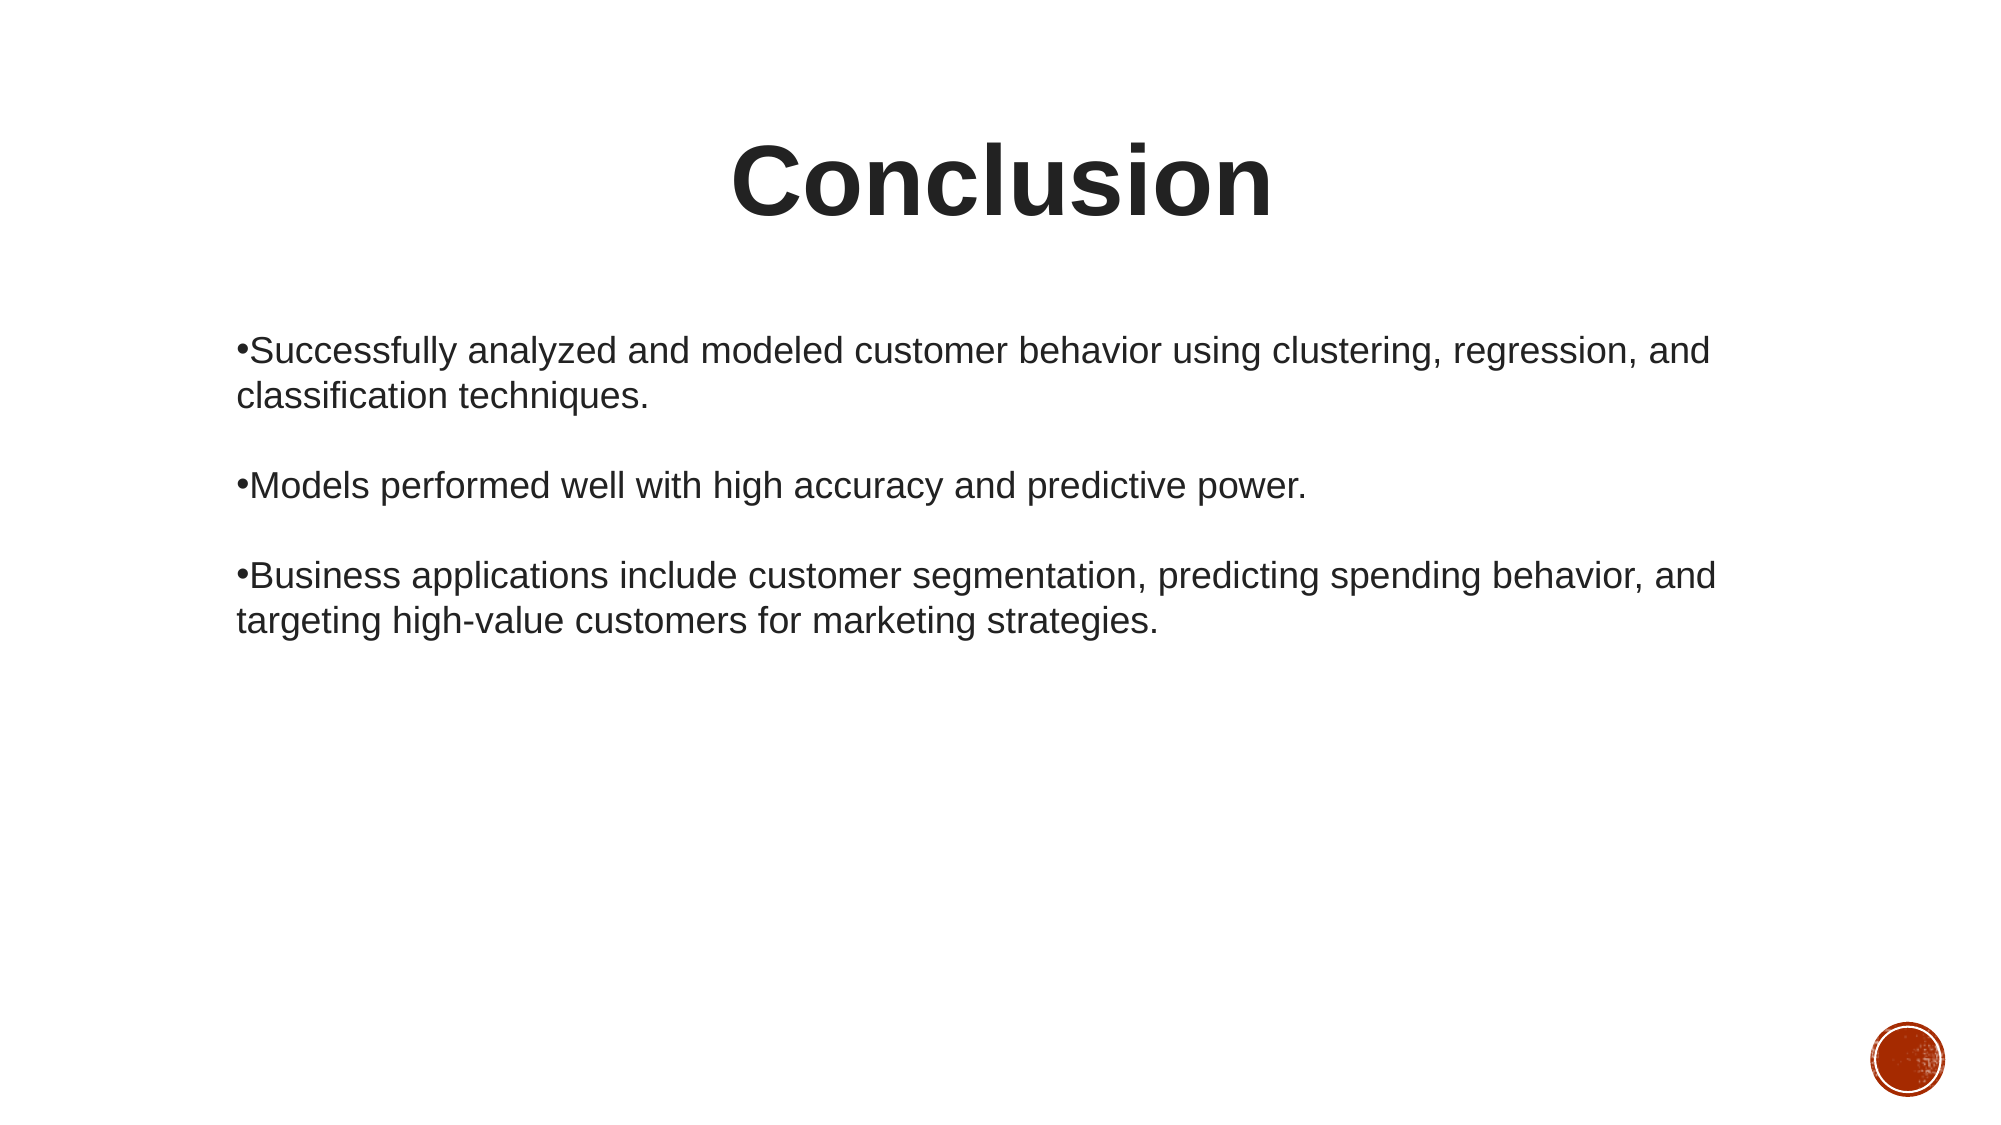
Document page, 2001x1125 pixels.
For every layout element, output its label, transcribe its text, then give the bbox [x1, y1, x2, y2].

text_box Conclusion Successfully analyzed and modeled customer behavior using clustering, regression, and classification techniques. Models performed well with high accuracy and predictive power. Business applications include customer segmentation, predicting spending behavior, and targeting high-value customers for marketing strategies. [221, 108, 1784, 874]
